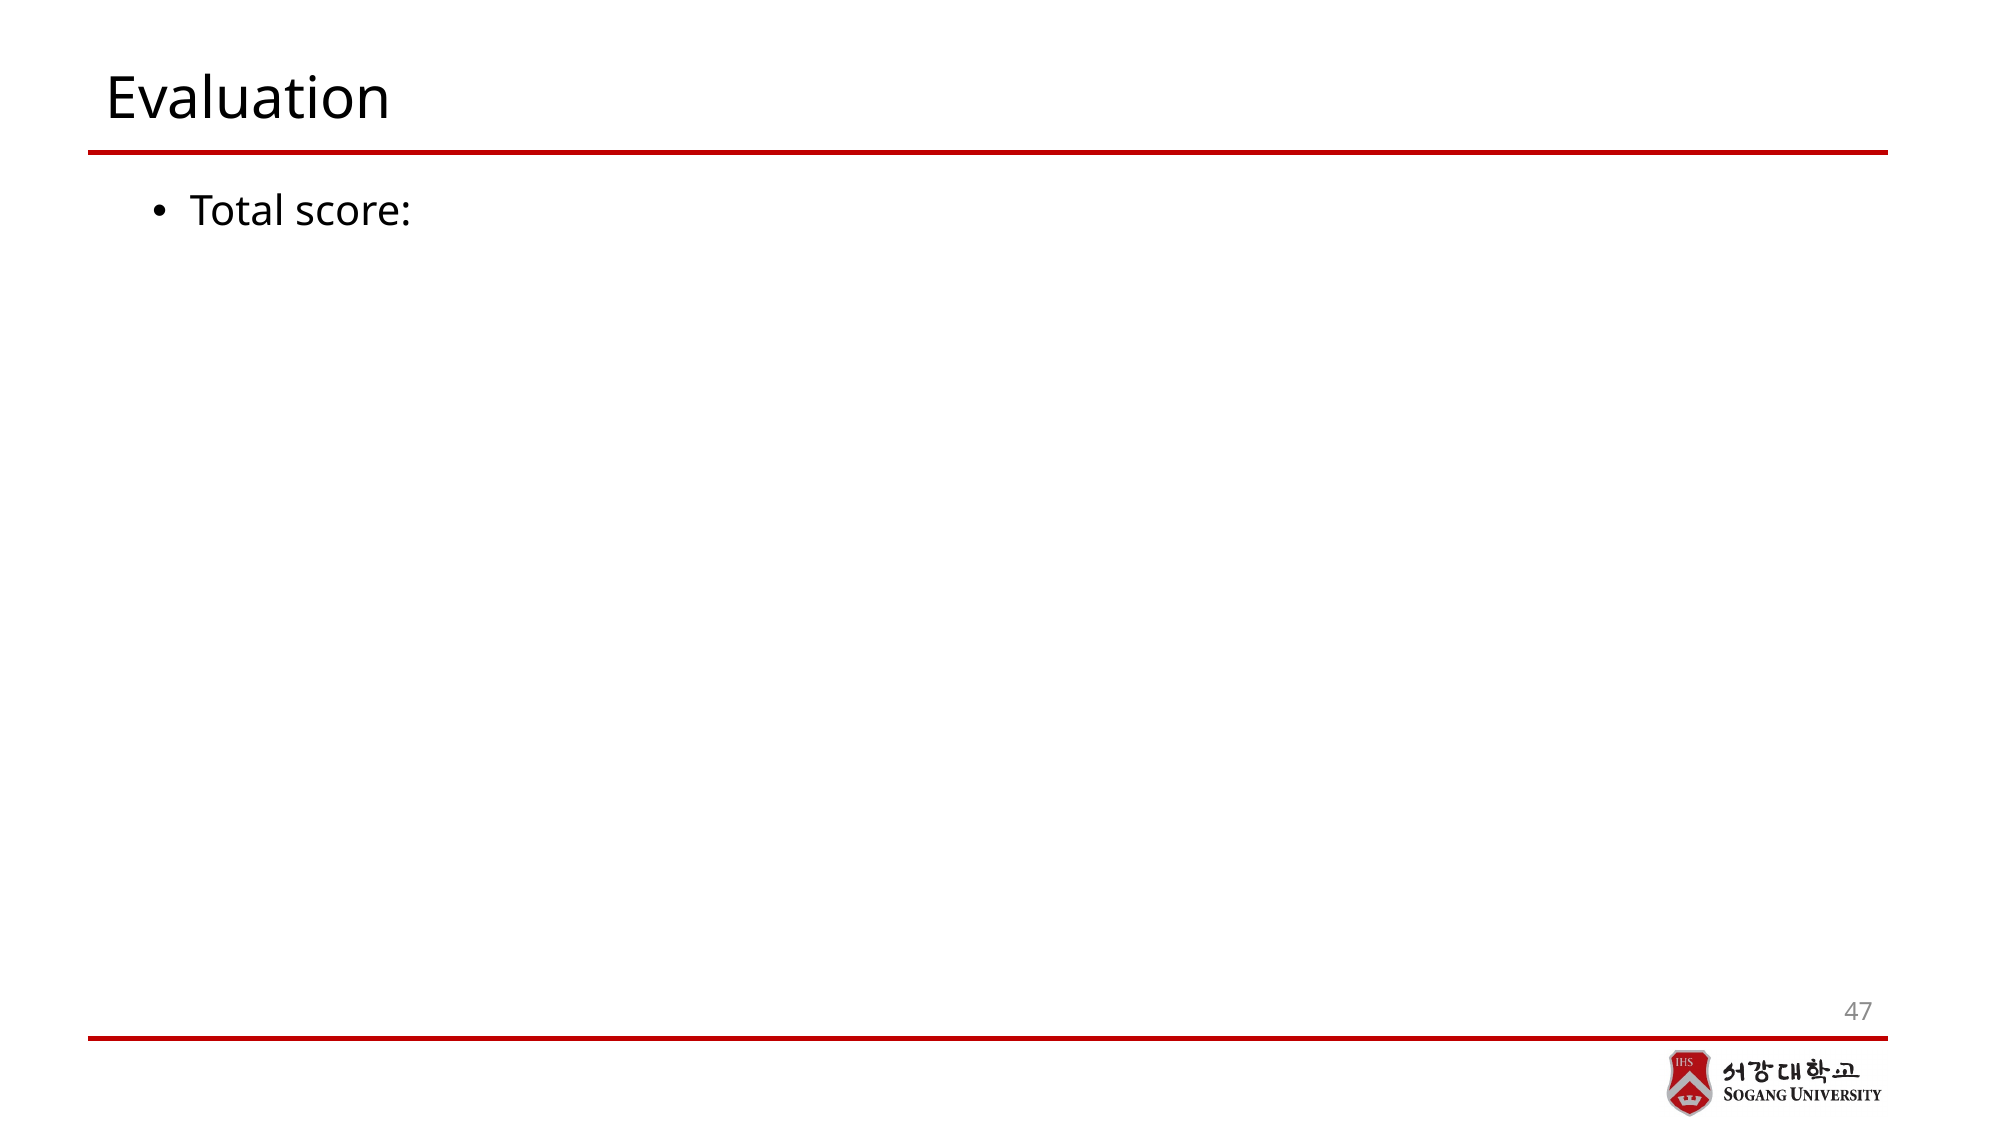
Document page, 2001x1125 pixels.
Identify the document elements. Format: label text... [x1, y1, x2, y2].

slide_number 47 [1814, 982, 1888, 1043]
picture [1659, 1049, 1888, 1117]
title Evaluation [91, 61, 1817, 141]
